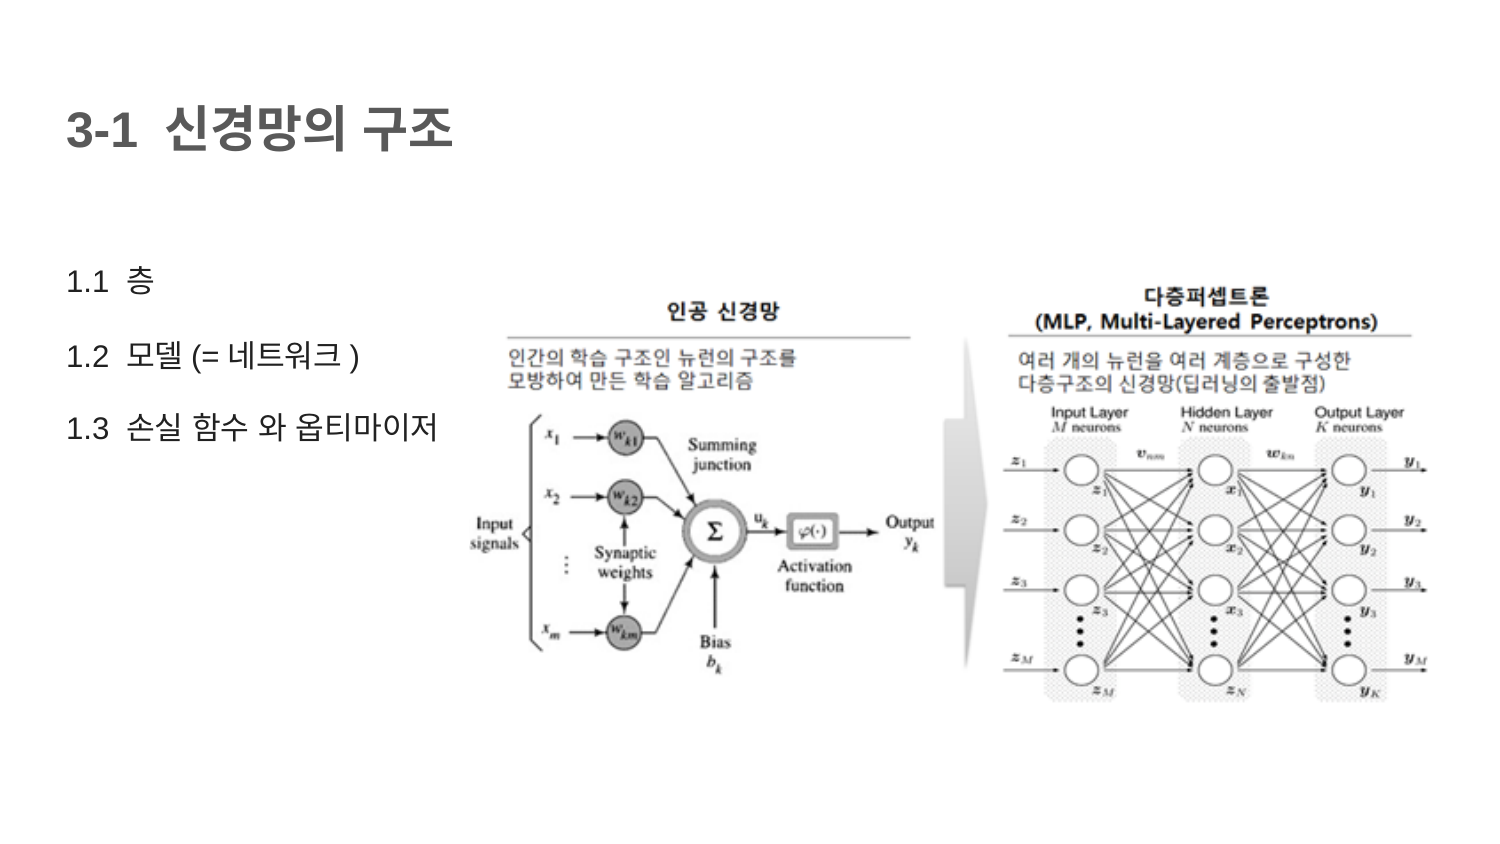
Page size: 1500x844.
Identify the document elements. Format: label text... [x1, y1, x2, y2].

title 3-1 신경망의 구조 [51, 72, 1449, 167]
list 1.1 층 1.2 모델(=네트워크) 1.3 손실 함수 와 옵티마이저 [51, 189, 1449, 750]
picture [469, 274, 1433, 708]
